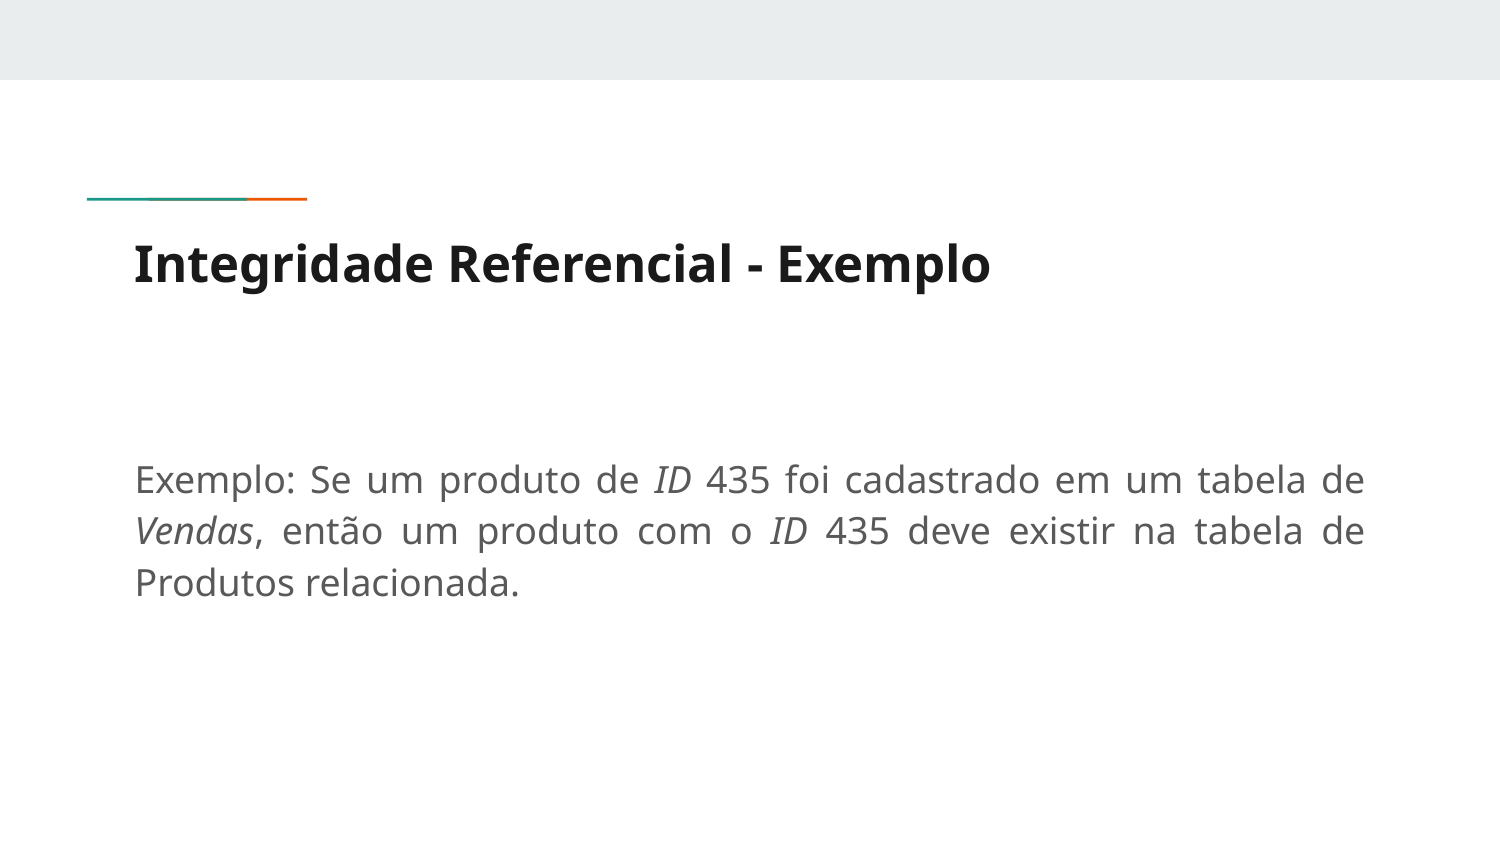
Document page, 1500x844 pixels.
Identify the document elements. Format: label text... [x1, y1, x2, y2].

list Exemplo: Se um produto de ID 435 foi cadastrado em um tabela de Vendas, então um produto com o ID 435 deve existir na tabela de Produtos relacionada. [119, 341, 1381, 712]
title Integridade Referencial - Exemplo [119, 216, 1381, 305]
